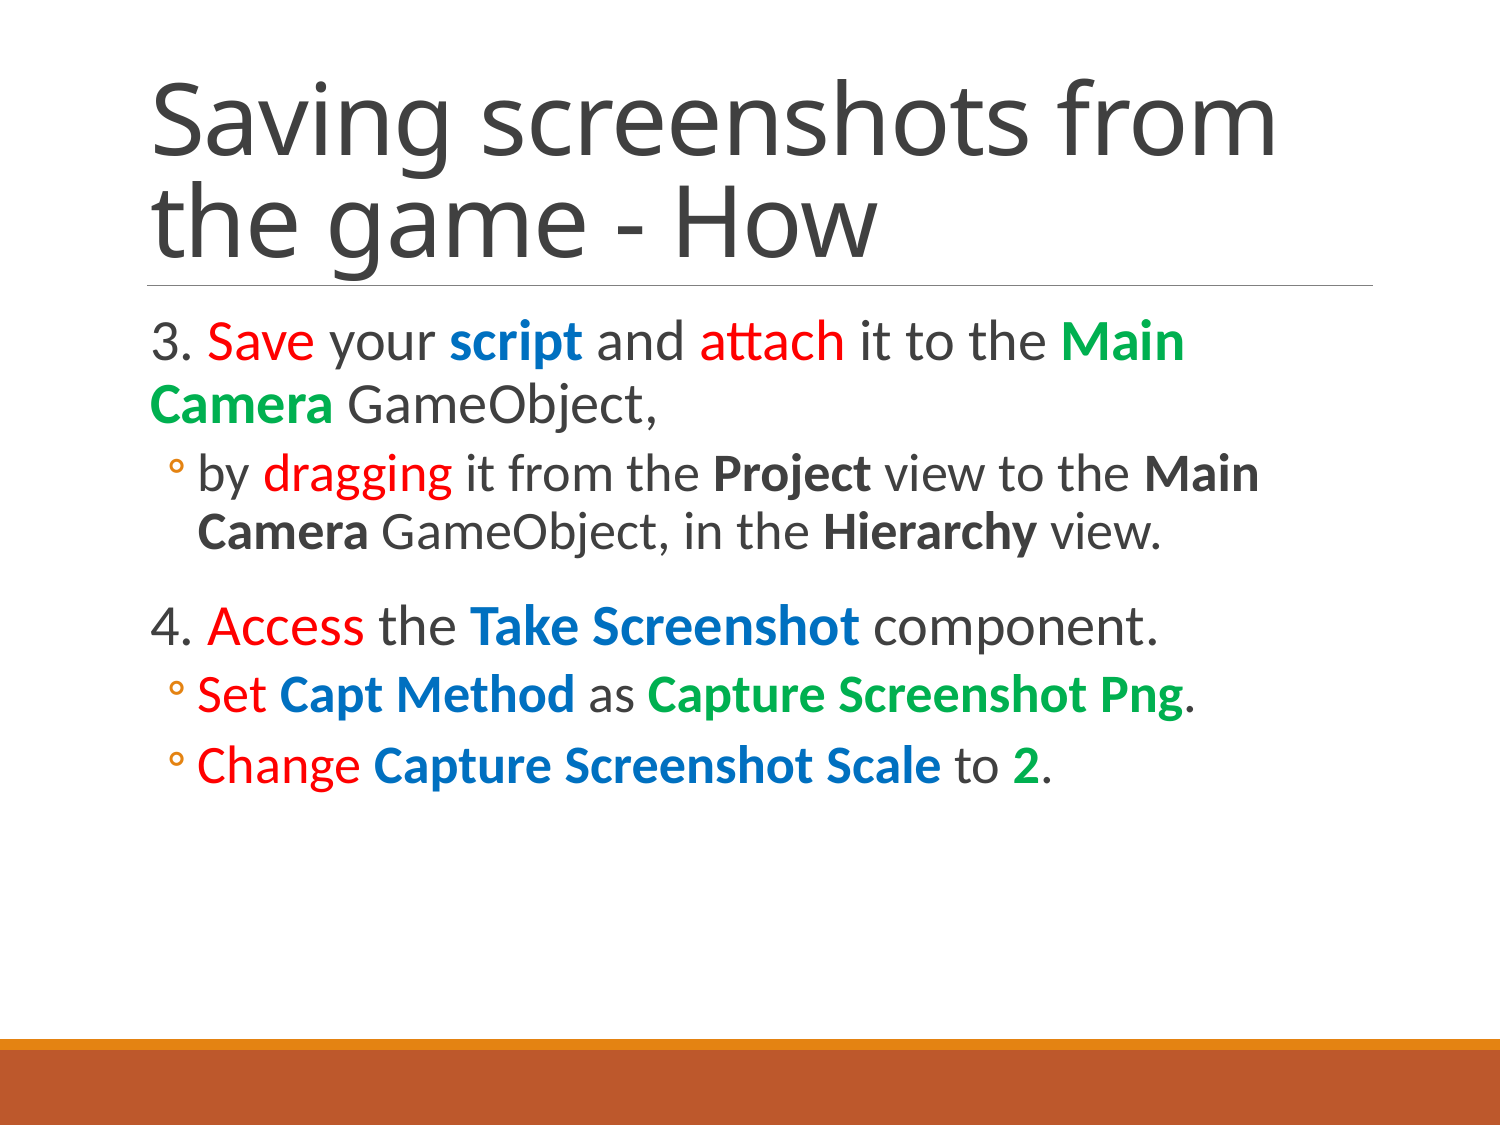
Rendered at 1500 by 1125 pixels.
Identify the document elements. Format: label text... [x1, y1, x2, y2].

list 3. Save your script and attach it to the Main Camera GameObject, by dragging it from the Project view to the Main Camera GameObject, in the Hierarchy view. 4. Access the Take Screenshot component. Set Capt Method as Capture Screenshot Png. Change Capture Screenshot Scale to 2. [135, 302, 1373, 963]
title Saving screenshots from the game - How [135, 47, 1373, 285]
